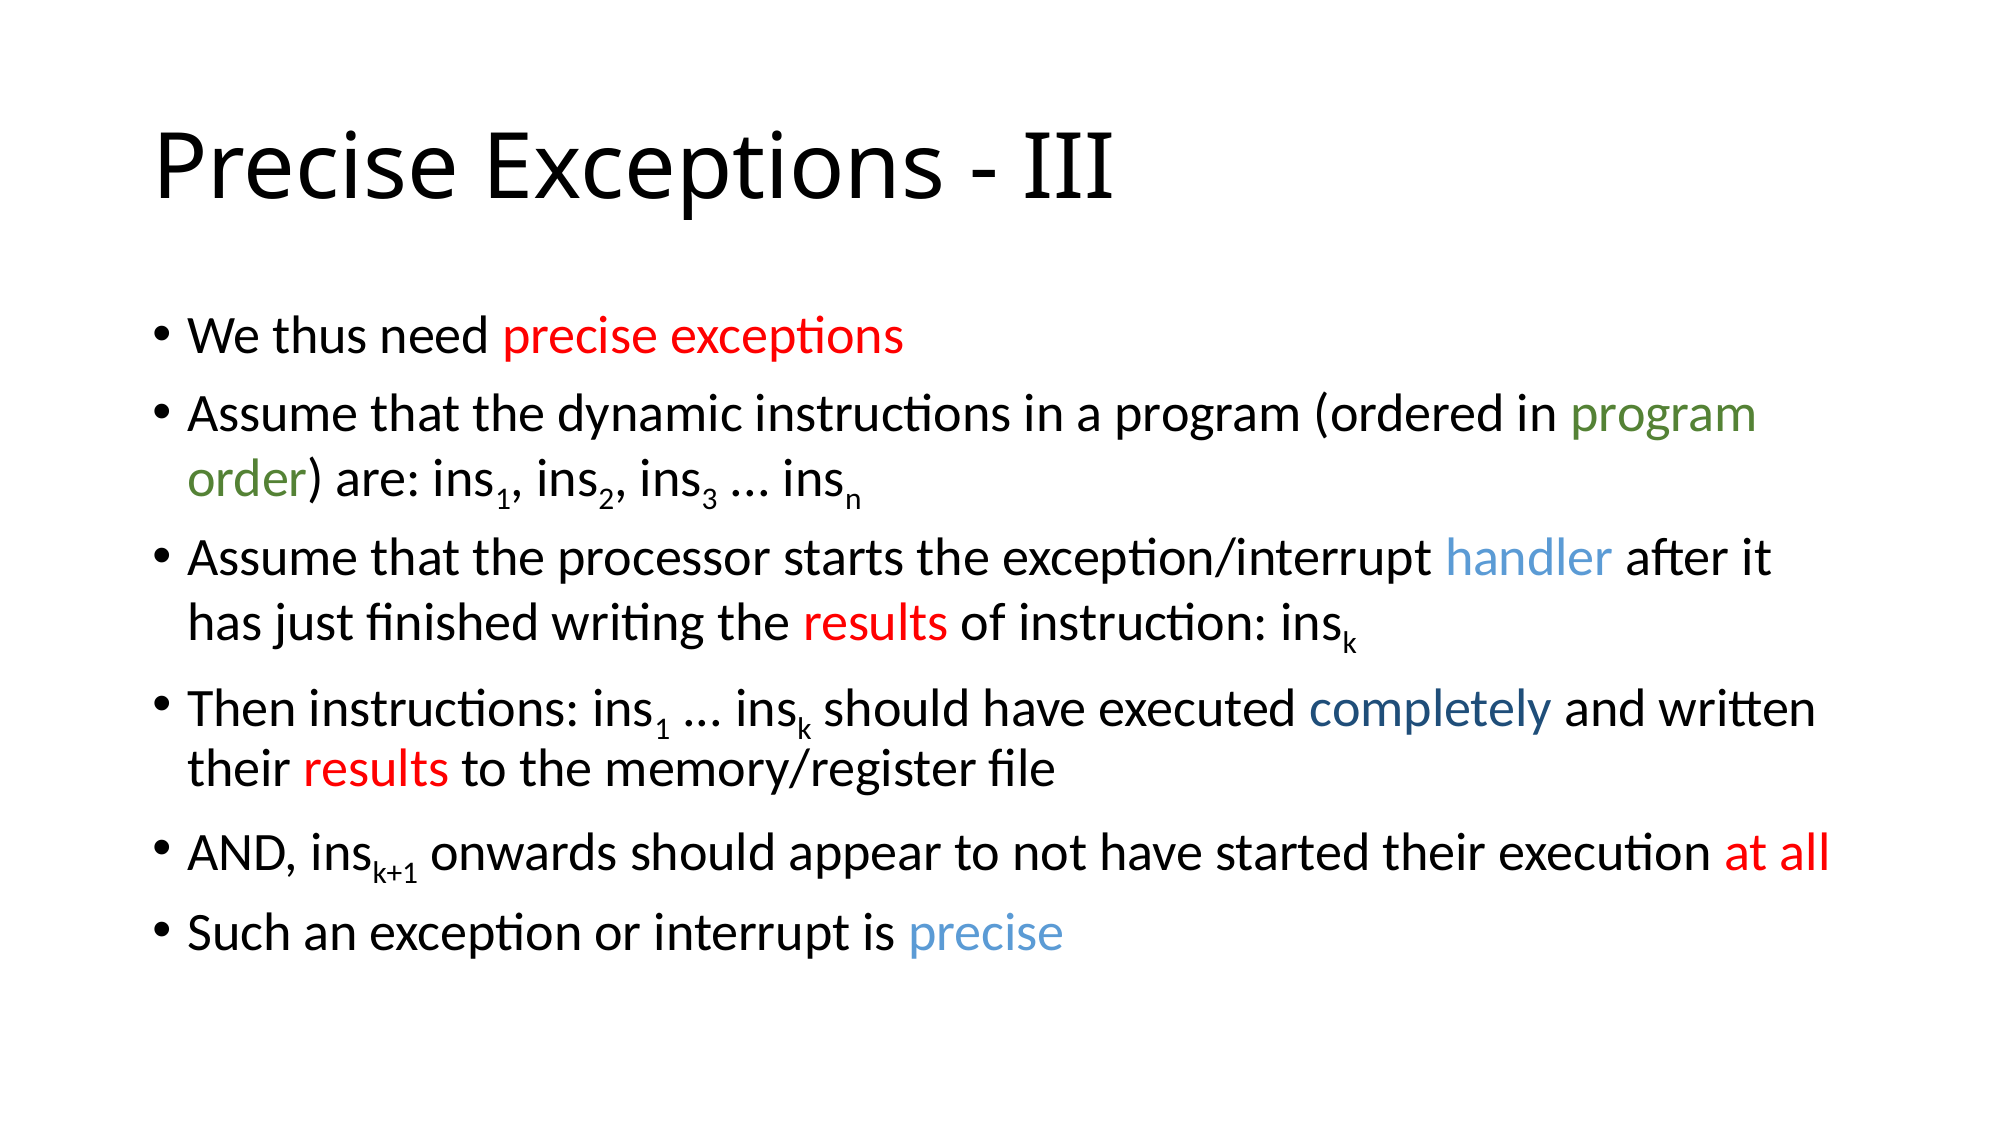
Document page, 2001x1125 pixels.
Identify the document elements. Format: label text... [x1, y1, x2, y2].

list We thus need precise exceptions Assume that the dynamic instructions in a program (ordered in program order) are: ins1, ins2, ins3 ... insn Assume that the processor starts the exception/interrupt handler after it has just finished writing the results of instruction: insk Then instructions: ins1 ... insk should have executed completely and written their results to the memory/register file AND, insk+1 onwards should appear to not have started their execution at all Such an exception or interrupt is precise [137, 299, 1863, 1014]
title Precise Exceptions - III [137, 59, 1863, 278]
